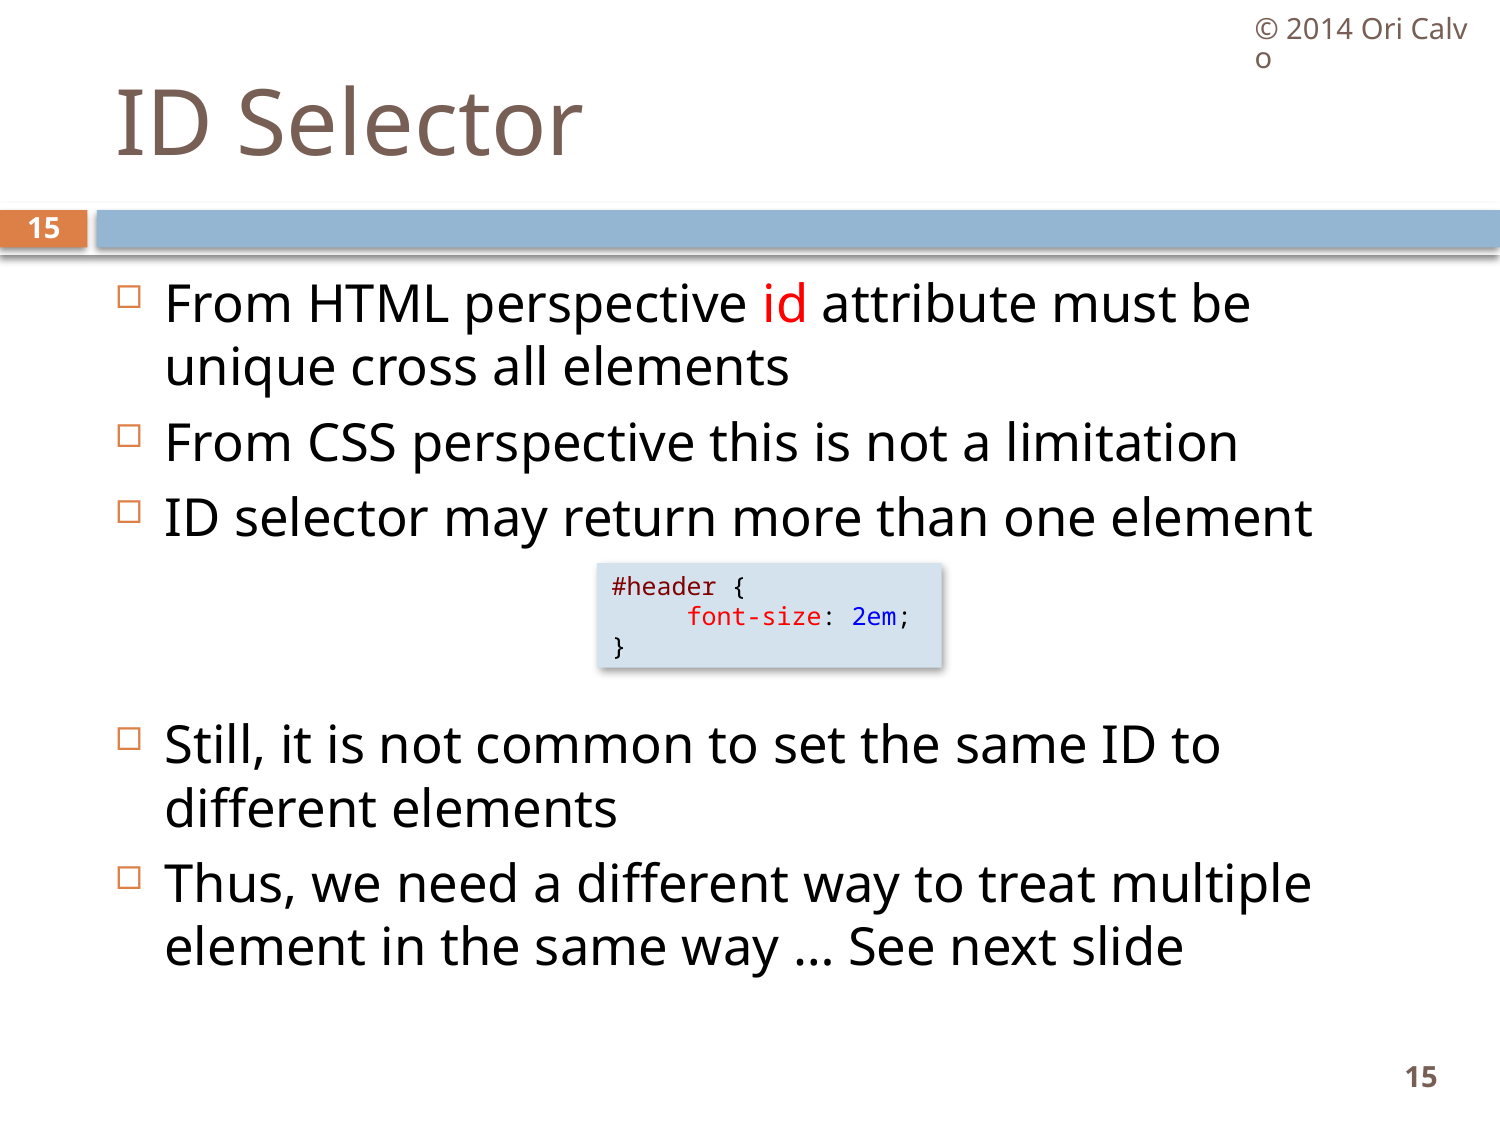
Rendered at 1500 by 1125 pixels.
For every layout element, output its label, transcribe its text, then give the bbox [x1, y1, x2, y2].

text_box #header { font-size: 2em; } [596, 563, 942, 668]
title ID Selector [100, 37, 1438, 200]
slide_number 15 [0, 208, 88, 249]
footer © 2014 Ori Calvo [1239, 0, 1500, 60]
list From HTML perspective id attribute must be unique cross all elements From CSS perspective this is not a limitation ID selector may return more than one element Still, it is not common to set the same ID to different elements Thus, we need a different way to treat multiple element in the same way … See next slide [100, 262, 1438, 1000]
